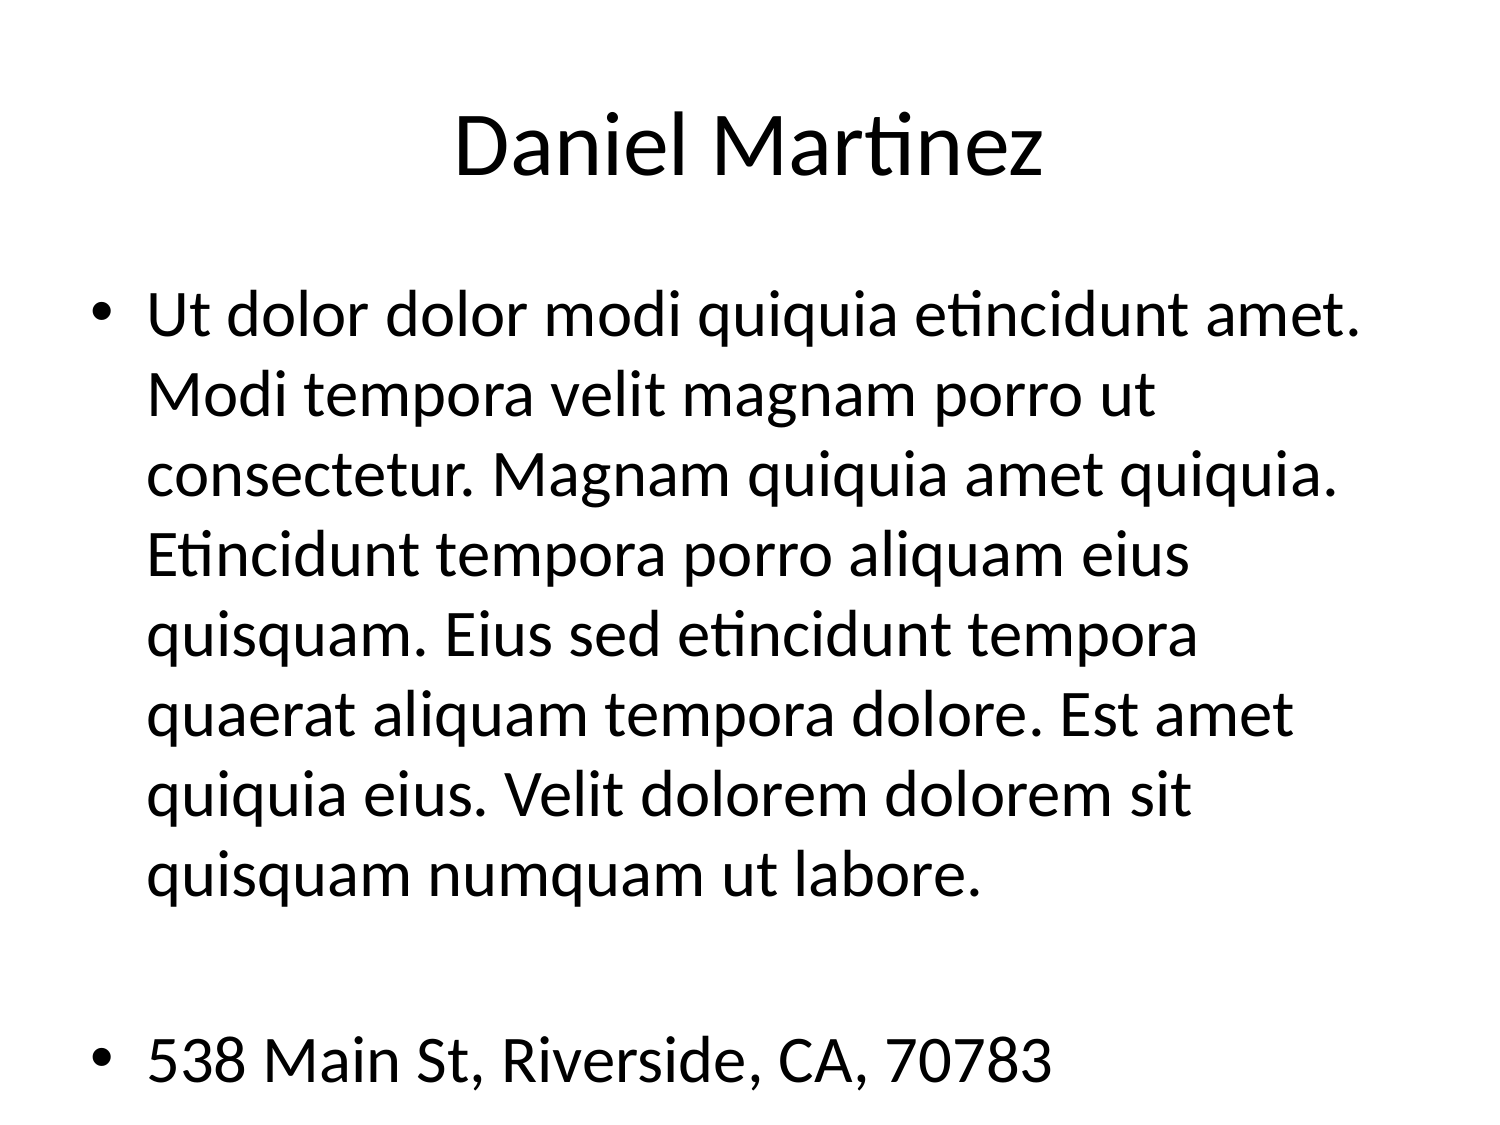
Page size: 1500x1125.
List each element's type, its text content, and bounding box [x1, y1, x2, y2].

title Daniel Martinez [75, 45, 1425, 233]
list Ut dolor dolor modi quiquia etincidunt amet. Modi tempora velit magnam porro ut consectetur. Magnam quiquia amet quiquia. Etincidunt tempora porro aliquam eius quisquam. Eius sed etincidunt tempora quaerat aliquam tempora dolore. Est amet quiquia eius. Velit dolorem dolorem sit quisquam numquam ut labore. 538 Main St, Riverside, CA, 70783 [75, 262, 1425, 1005]
